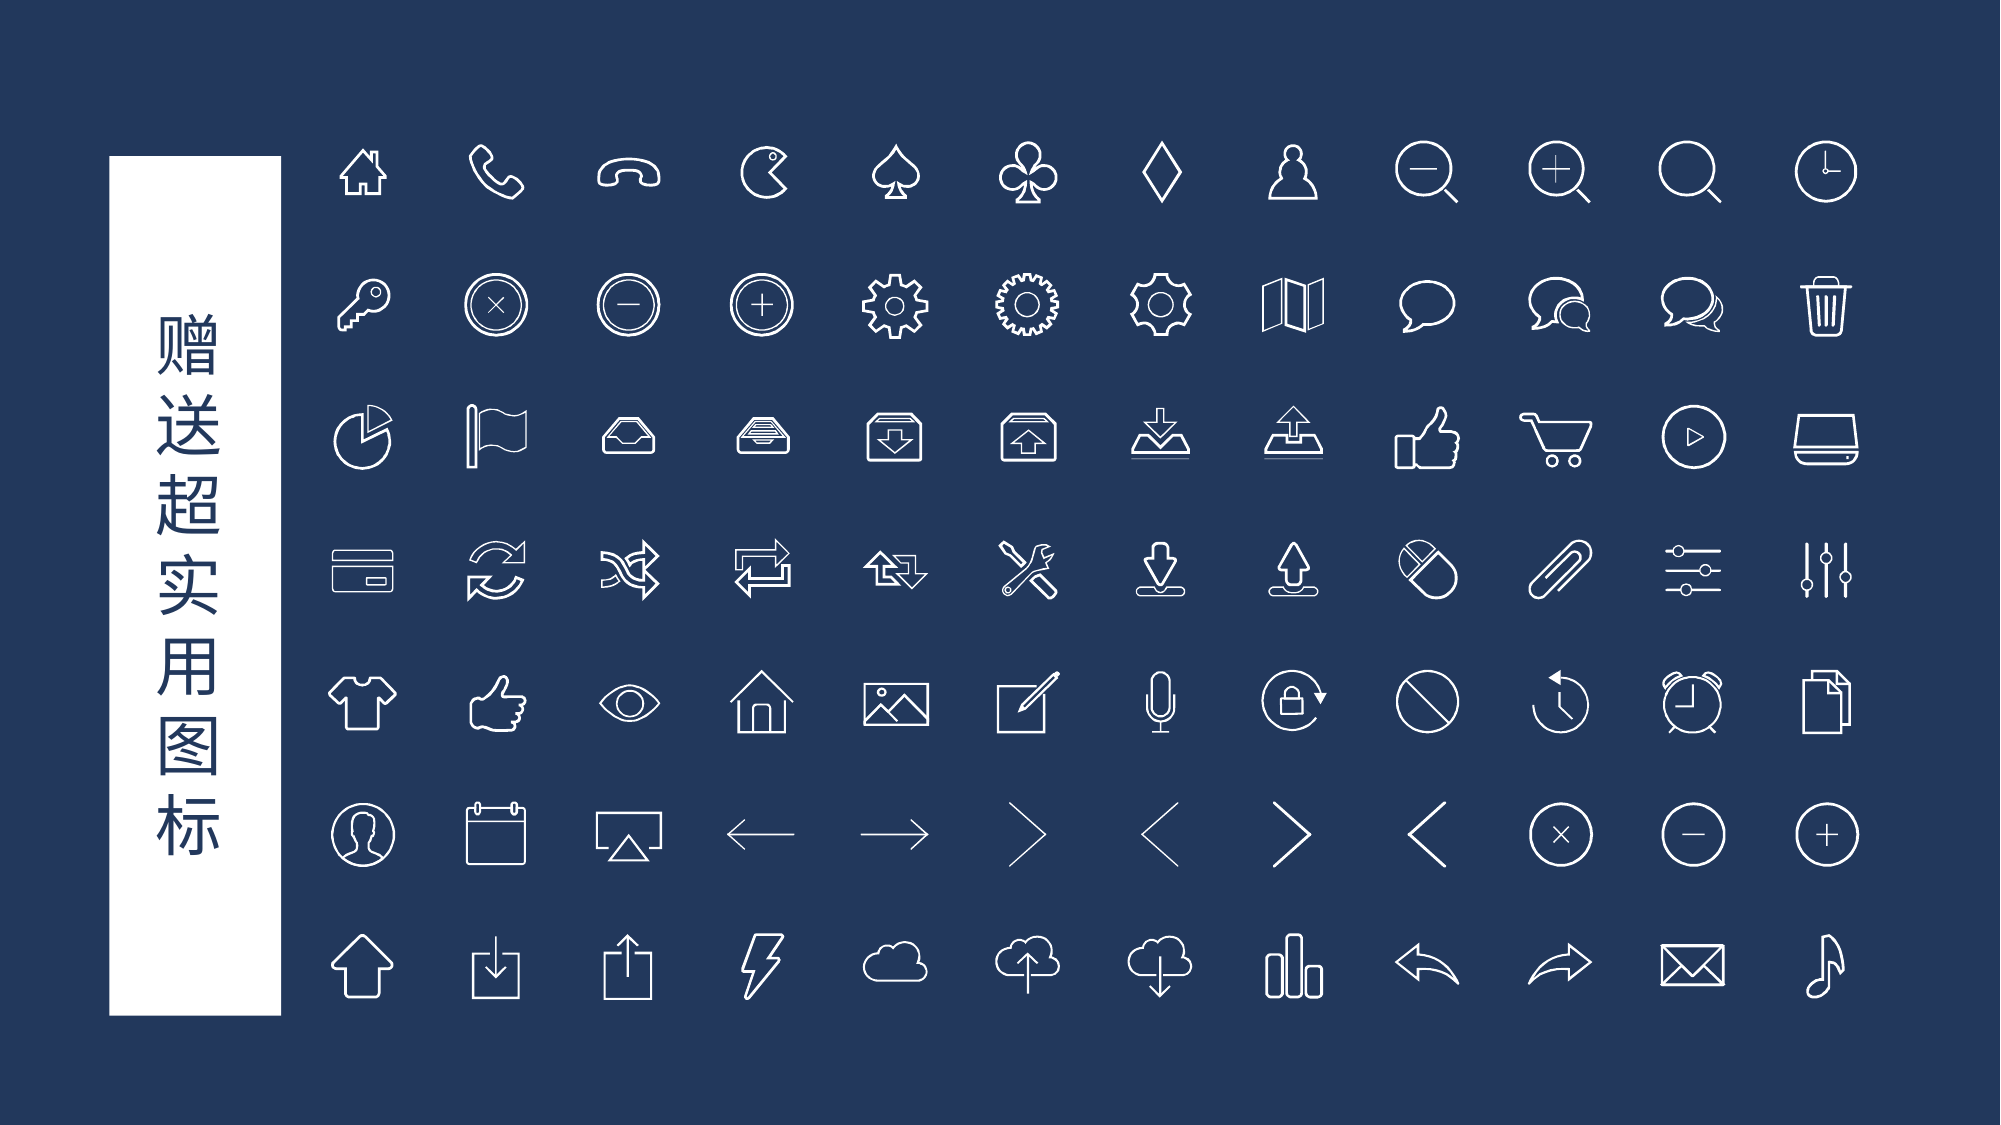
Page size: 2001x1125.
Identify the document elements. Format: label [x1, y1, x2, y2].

text_box [910, 833, 929, 850]
text_box [734, 564, 791, 599]
text_box [1527, 942, 1593, 985]
text_box [876, 429, 914, 454]
text_box [1264, 433, 1323, 454]
text_box [741, 933, 785, 1000]
text_box [1802, 679, 1843, 735]
text_box [1528, 140, 1585, 197]
text_box [474, 801, 482, 806]
text_box [1394, 406, 1461, 470]
text_box [735, 538, 790, 571]
text_box [341, 811, 385, 867]
text_box [464, 273, 529, 337]
text_box [1672, 544, 1685, 558]
text_box [468, 144, 525, 200]
text_box [1685, 295, 1724, 333]
text_box [1824, 295, 1828, 327]
text_box [1016, 953, 1026, 964]
text_box [1558, 692, 1574, 720]
text_box [1268, 586, 1319, 597]
text_box [1408, 550, 1458, 600]
text_box [1029, 573, 1058, 600]
text_box [1002, 544, 1055, 597]
text_box [1129, 273, 1193, 336]
text_box [601, 574, 621, 588]
text_box [331, 549, 394, 562]
text_box [1405, 679, 1450, 725]
text_box [510, 807, 519, 816]
text_box [1268, 144, 1318, 200]
text_box [1017, 672, 1059, 713]
text_box [752, 439, 775, 444]
text_box [1405, 539, 1437, 563]
text_box [1135, 586, 1186, 597]
text_box [1528, 539, 1593, 600]
text_box [466, 404, 478, 469]
text_box [1663, 676, 1722, 734]
text_box [600, 538, 660, 602]
text_box [510, 801, 519, 806]
text_box [1835, 673, 1848, 686]
text_box [1394, 942, 1460, 985]
text_box [1273, 801, 1310, 834]
text_box [729, 669, 794, 703]
text_box [1658, 140, 1716, 197]
text_box [747, 430, 779, 435]
text_box [1009, 429, 1047, 454]
text_box [1706, 188, 1722, 204]
text_box [1831, 295, 1837, 327]
text_box [889, 712, 899, 722]
text_box [1662, 671, 1684, 690]
text_box [1261, 669, 1322, 732]
text_box [602, 417, 656, 454]
text_box [109, 156, 282, 1016]
text_box [998, 540, 1027, 568]
text_box [1675, 684, 1694, 708]
text_box [595, 811, 663, 850]
text_box [729, 273, 794, 337]
text_box [1127, 935, 1193, 977]
text_box [337, 278, 391, 332]
text_box [1805, 289, 1847, 337]
text_box [1660, 276, 1714, 327]
text_box [876, 687, 887, 697]
text_box [1567, 454, 1582, 468]
text_box [1008, 417, 1050, 423]
text_box [863, 682, 930, 720]
text_box [1553, 826, 1570, 843]
text_box [331, 565, 394, 593]
text_box [615, 689, 645, 718]
text_box [1794, 140, 1858, 203]
text_box [1660, 944, 1725, 978]
text_box [1026, 953, 1030, 994]
text_box [892, 554, 929, 590]
text_box [1668, 727, 1675, 734]
text_box [1283, 685, 1300, 697]
text_box [1399, 280, 1456, 333]
text_box [1680, 583, 1693, 597]
text_box [1528, 276, 1584, 330]
text_box [737, 700, 786, 734]
text_box [1800, 578, 1814, 591]
text_box [862, 273, 929, 339]
text_box [740, 420, 786, 438]
text_box [872, 143, 920, 199]
text_box [471, 952, 520, 1000]
text_box [768, 152, 777, 161]
text_box [331, 803, 396, 858]
text_box [1660, 947, 1664, 983]
text_box [1576, 188, 1591, 204]
text_box [1805, 542, 1809, 578]
text_box [910, 819, 927, 834]
text_box [1131, 433, 1190, 454]
text_box [1795, 802, 1860, 867]
text_box [862, 550, 902, 586]
text_box [465, 806, 526, 866]
text_box [1410, 801, 1447, 834]
text_box [1660, 966, 1726, 987]
text_box [1545, 454, 1559, 468]
text_box [1529, 802, 1594, 867]
text_box [1313, 692, 1327, 705]
text_box [863, 693, 930, 726]
text_box [1806, 934, 1845, 999]
text_box [1276, 405, 1311, 438]
text_box [1396, 669, 1460, 734]
text_box [885, 296, 905, 316]
text_box [331, 934, 394, 999]
text_box [1813, 276, 1840, 285]
text_box [1398, 547, 1421, 578]
text_box [1030, 954, 1039, 964]
text_box [1721, 947, 1725, 983]
text_box [478, 408, 527, 453]
text_box [995, 935, 1060, 977]
text_box [1142, 407, 1178, 439]
text_box [1277, 541, 1310, 587]
text_box [596, 273, 661, 337]
text_box [735, 279, 789, 331]
text_box [1443, 188, 1459, 204]
text_box [1685, 549, 1721, 553]
text_box [1793, 413, 1859, 449]
text_box [866, 412, 923, 462]
text_box [862, 941, 928, 982]
text_box [1827, 682, 1840, 695]
text_box [996, 685, 1046, 734]
text_box [1824, 565, 1828, 598]
text_box [1519, 412, 1593, 452]
text_box [1661, 404, 1727, 470]
text_box [1019, 705, 1026, 712]
text_box [736, 417, 790, 454]
text_box [603, 951, 653, 1000]
text_box [1810, 669, 1851, 726]
text_box [1279, 697, 1304, 715]
text_box [1661, 802, 1726, 867]
text_box [339, 148, 387, 196]
text_box [1146, 694, 1176, 723]
text_box [1149, 985, 1171, 998]
text_box [1800, 285, 1853, 289]
text_box [333, 413, 392, 470]
text_box [607, 833, 650, 862]
text_box [1150, 671, 1171, 718]
text_box [1843, 584, 1848, 598]
text_box [1014, 292, 1040, 318]
text_box [602, 279, 656, 331]
text_box [1273, 832, 1312, 868]
text_box [1395, 140, 1453, 197]
text_box [1000, 412, 1057, 462]
text_box [1559, 300, 1591, 333]
text_box [1284, 277, 1307, 333]
text_box [1843, 542, 1848, 571]
text_box [1307, 277, 1324, 331]
text_box [1822, 168, 1829, 175]
text_box [1532, 676, 1590, 734]
text_box [365, 577, 387, 586]
text_box [1692, 588, 1721, 592]
text_box [1304, 964, 1324, 999]
text_box [1142, 802, 1179, 834]
text_box [606, 420, 652, 444]
text_box [470, 279, 523, 331]
text_box [1701, 671, 1723, 690]
text_box [1820, 551, 1833, 565]
text_box [616, 934, 639, 947]
text_box [1407, 832, 1447, 868]
text_box [1142, 140, 1183, 204]
text_box [367, 404, 393, 434]
text_box [468, 540, 526, 564]
text_box [1793, 450, 1859, 466]
text_box [874, 417, 916, 423]
text_box [752, 703, 772, 732]
text_box [598, 684, 661, 722]
text_box [1839, 571, 1852, 584]
text_box [467, 575, 525, 602]
text_box [999, 141, 1058, 204]
text_box [485, 966, 507, 979]
text_box [752, 424, 775, 428]
text_box [1665, 588, 1680, 592]
text_box [1262, 277, 1283, 333]
text_box [370, 286, 382, 298]
text_box [1710, 727, 1717, 734]
text_box [1285, 933, 1303, 999]
text_box [995, 273, 1060, 336]
text_box [328, 676, 397, 731]
text_box [1143, 541, 1177, 587]
text_box [597, 157, 661, 187]
text_box [740, 145, 788, 199]
text_box [1816, 295, 1821, 327]
text_box [1147, 292, 1174, 318]
text_box [1548, 669, 1561, 686]
text_box [1265, 953, 1284, 999]
text_box [469, 675, 527, 732]
text_box [1687, 427, 1704, 447]
text_box [1699, 564, 1712, 577]
